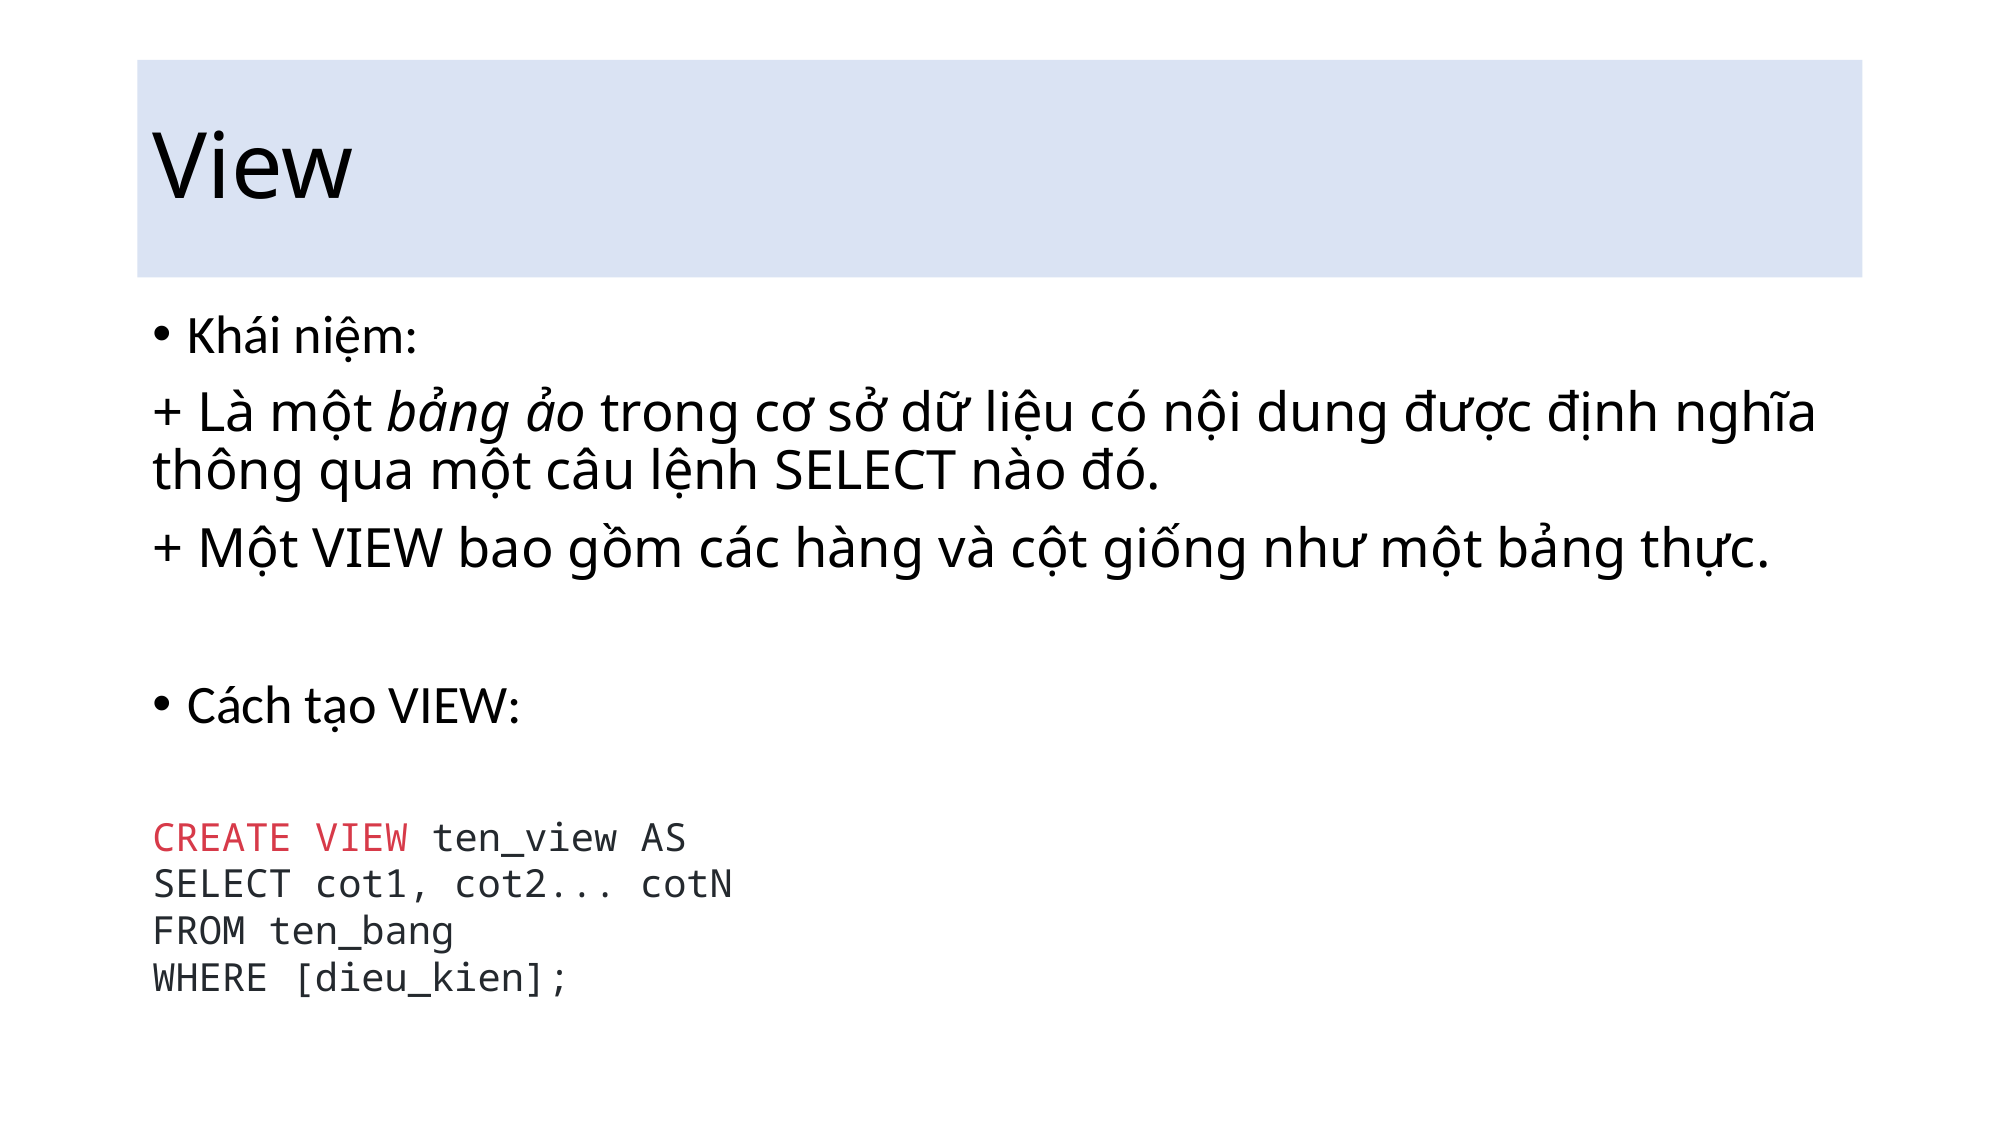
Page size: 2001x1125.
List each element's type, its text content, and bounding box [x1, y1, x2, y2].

list Khái niệm: + Là một bảng ảo trong cơ sở dữ liệu có nội dung được định nghĩa thông qua một câu lệnh SELECT nào đó. + Một VIEW bao gồm các hàng và cột giống như một bảng thực. Cách tạo VIEW: CREATE VIEW ten_view AS SELECT cot1, cot2... cotN FROM ten_bang WHERE [dieu_kien]; [137, 299, 1863, 1014]
title View [137, 59, 1863, 278]
